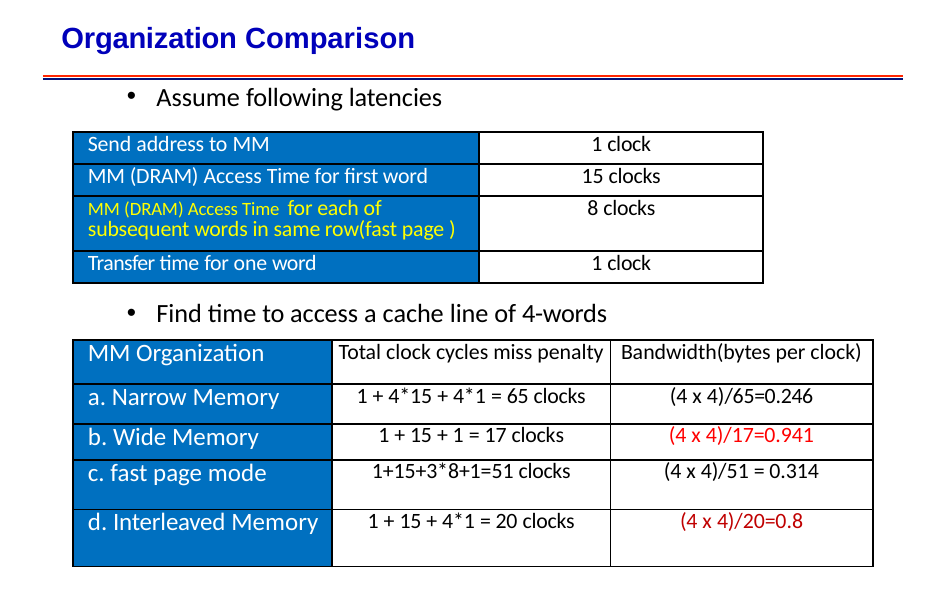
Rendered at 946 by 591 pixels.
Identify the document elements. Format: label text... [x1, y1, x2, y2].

table_header 1 clock [480, 133, 762, 163]
table_cell (4 x 4)/65=0.246 [611, 385, 872, 423]
table_header MM Organization [74, 341, 331, 383]
table_cell 15 clocks [480, 165, 762, 195]
table_cell 1 clock [480, 252, 762, 282]
table_cell d. Interleaved Memory [74, 510, 331, 566]
table_cell (4 x 4)/17=0.941 [611, 425, 872, 459]
table_header Bandwidth(bytes per clock) [611, 341, 872, 383]
table_cell b. Wide Memory [74, 425, 331, 459]
table_cell c. fast page mode [74, 461, 331, 509]
table_cell MM (DRAM) Access Time for first word [74, 165, 478, 195]
table_header Send address to MM [74, 133, 478, 163]
table_cell (4 x 4)/51 = 0.314 [611, 461, 872, 509]
table_header Total clock cycles miss penalty [333, 341, 610, 383]
table_cell 1 + 4*15 + 4*1 = 65 clocks [333, 385, 610, 423]
text_box Assume following latencies [125, 78, 446, 112]
text_box Find time to access a cache line of 4-words [125, 295, 611, 328]
table_cell MM (DRAM) Access Time for each of subsequent words in same row(fast page ) [74, 197, 478, 250]
table_cell a. Narrow Memory [74, 385, 331, 423]
table_cell 1 + 15 + 1 = 17 clocks [333, 425, 610, 459]
table_cell Transfer time for one word [74, 252, 478, 282]
table_cell 1+15+3*8+1=51 clocks [333, 461, 610, 509]
table_cell 8 clocks [480, 197, 762, 250]
title Organization Comparison [60, 0, 659, 87]
table_cell 1 + 15 + 4*1 = 20 clocks [333, 510, 610, 566]
table_cell (4 x 4)/20=0.8 [611, 510, 872, 566]
